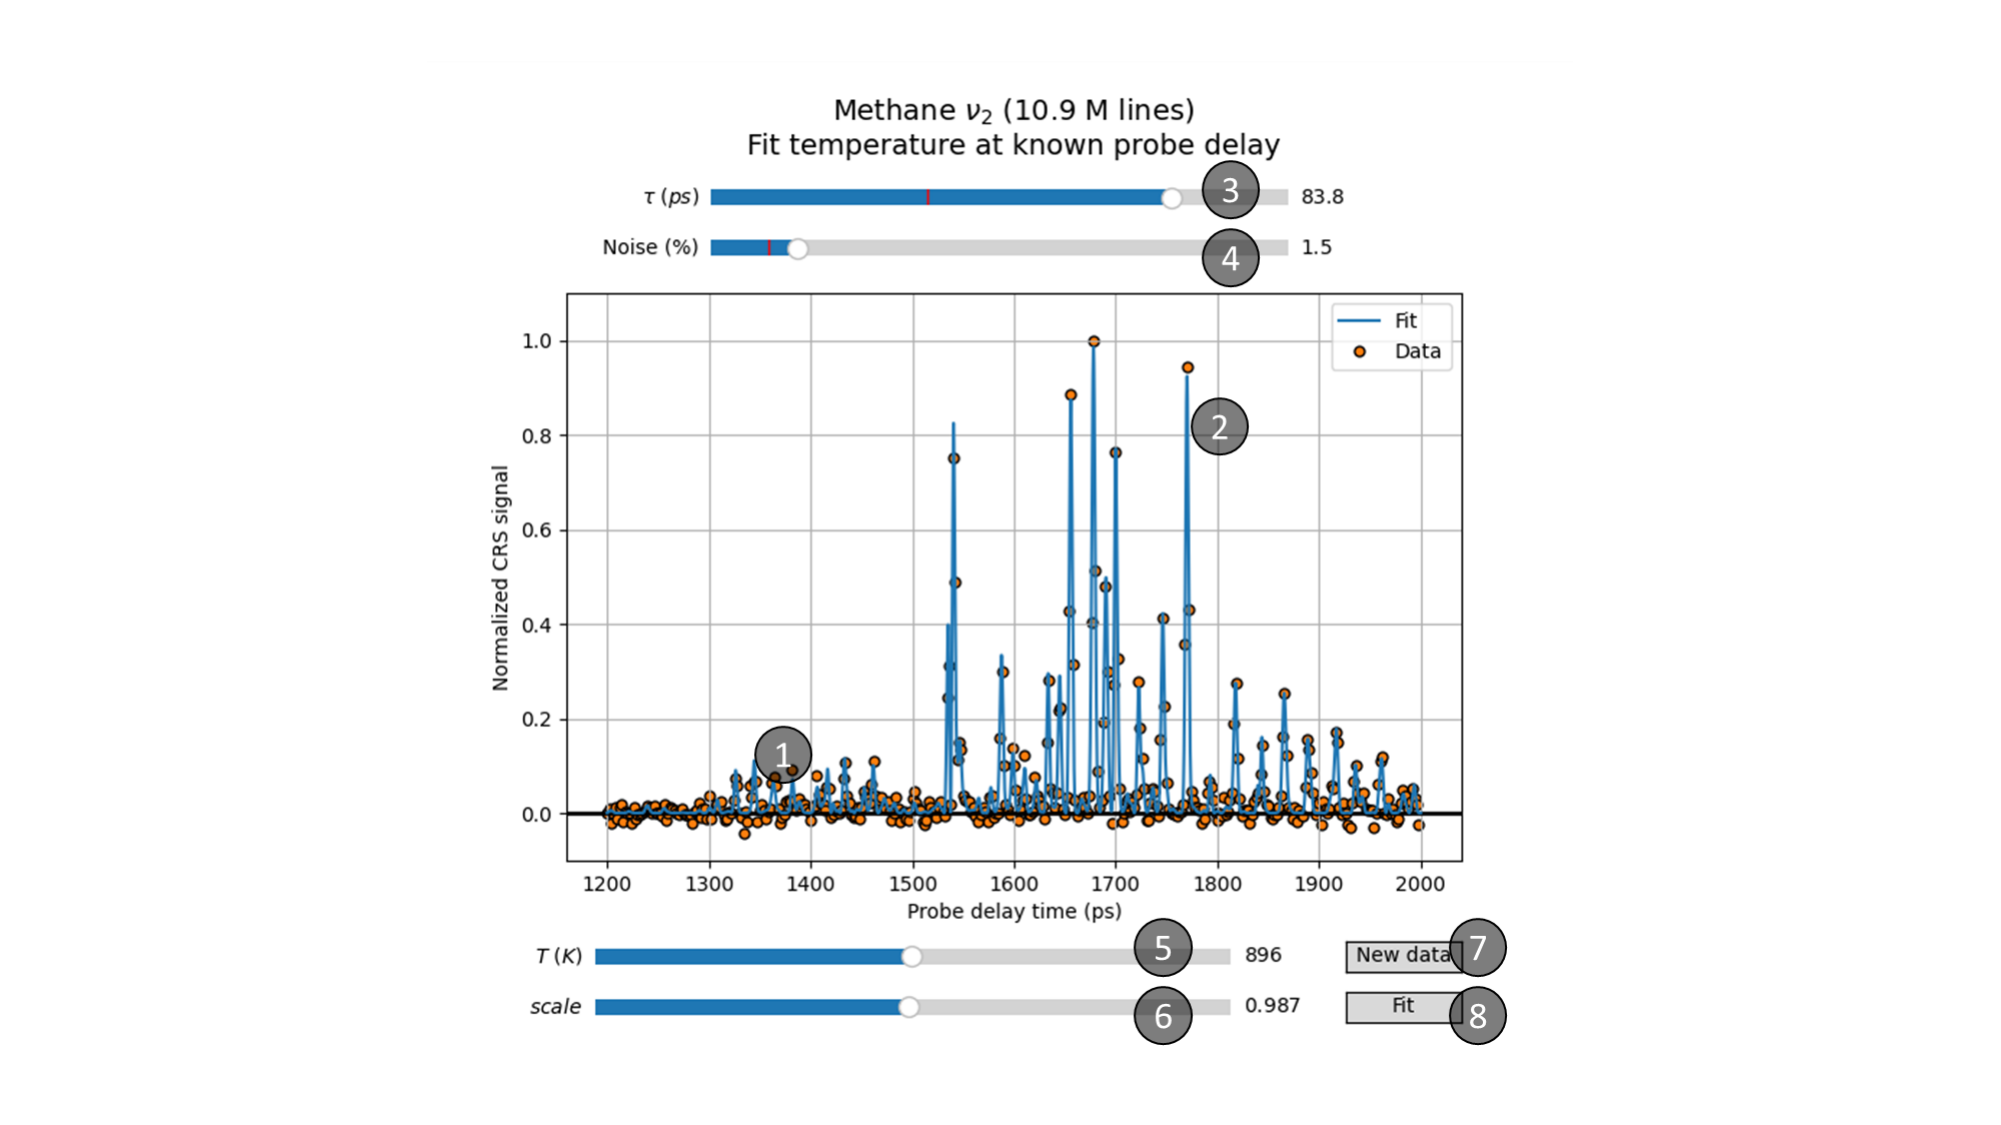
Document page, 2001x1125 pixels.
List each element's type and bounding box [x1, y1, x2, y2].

picture [427, 61, 1573, 1064]
